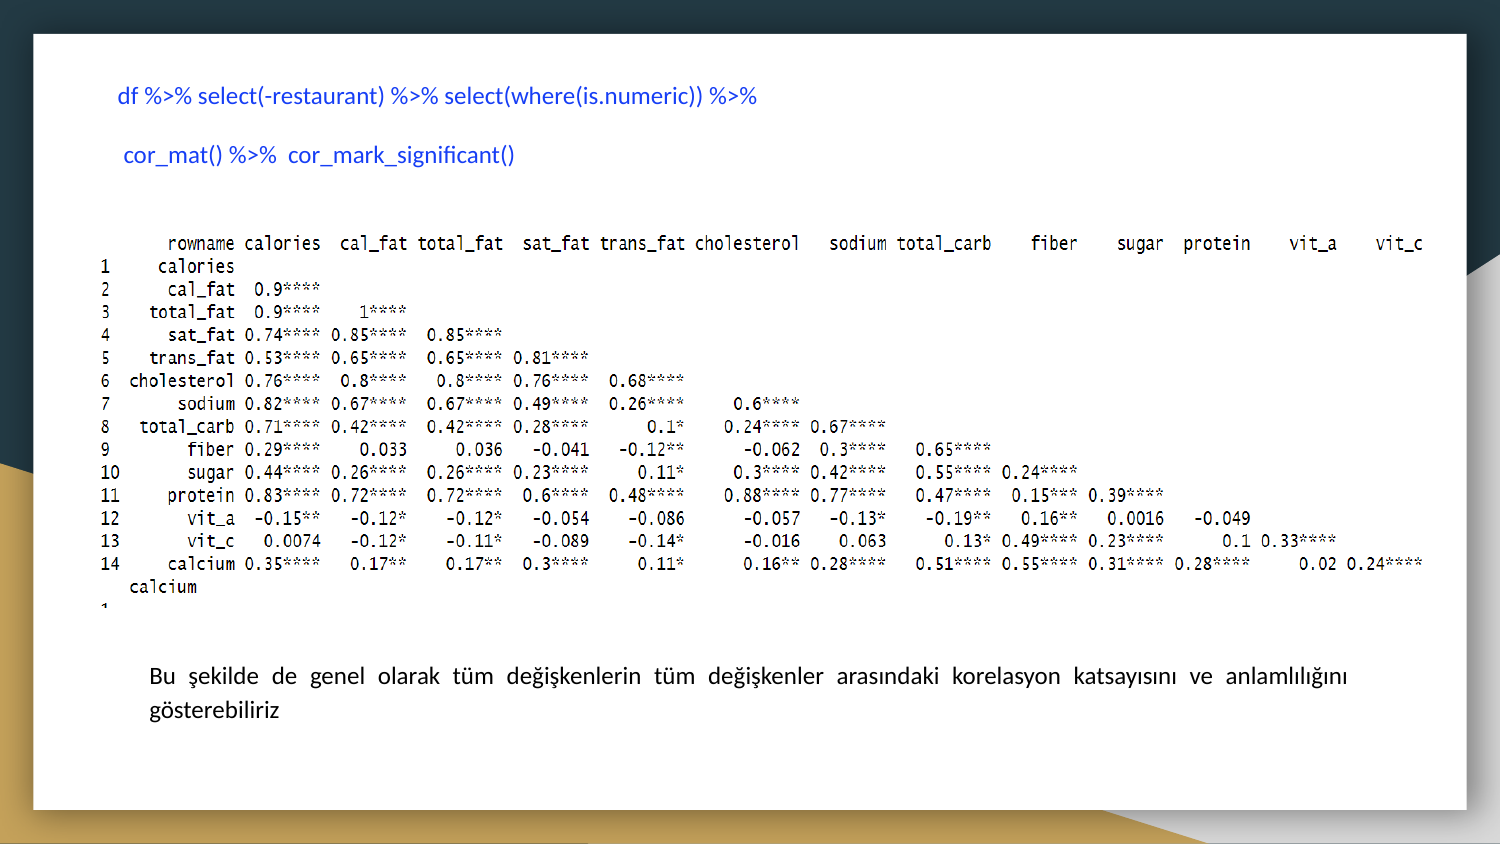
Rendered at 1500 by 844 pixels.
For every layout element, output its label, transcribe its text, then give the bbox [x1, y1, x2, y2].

list Bu şekilde de genel olarak tüm değişkenlerin tüm değişkenler arasındaki korelasyon katsayısını ve anlamlılığını gösterebiliriz [134, 639, 1366, 771]
title df %>% select(-restaurant) %>% select(where(is.numeric)) %>% cor_mat() %>% cor_mark_significant() [96, 60, 1329, 224]
picture [96, 235, 1438, 609]
